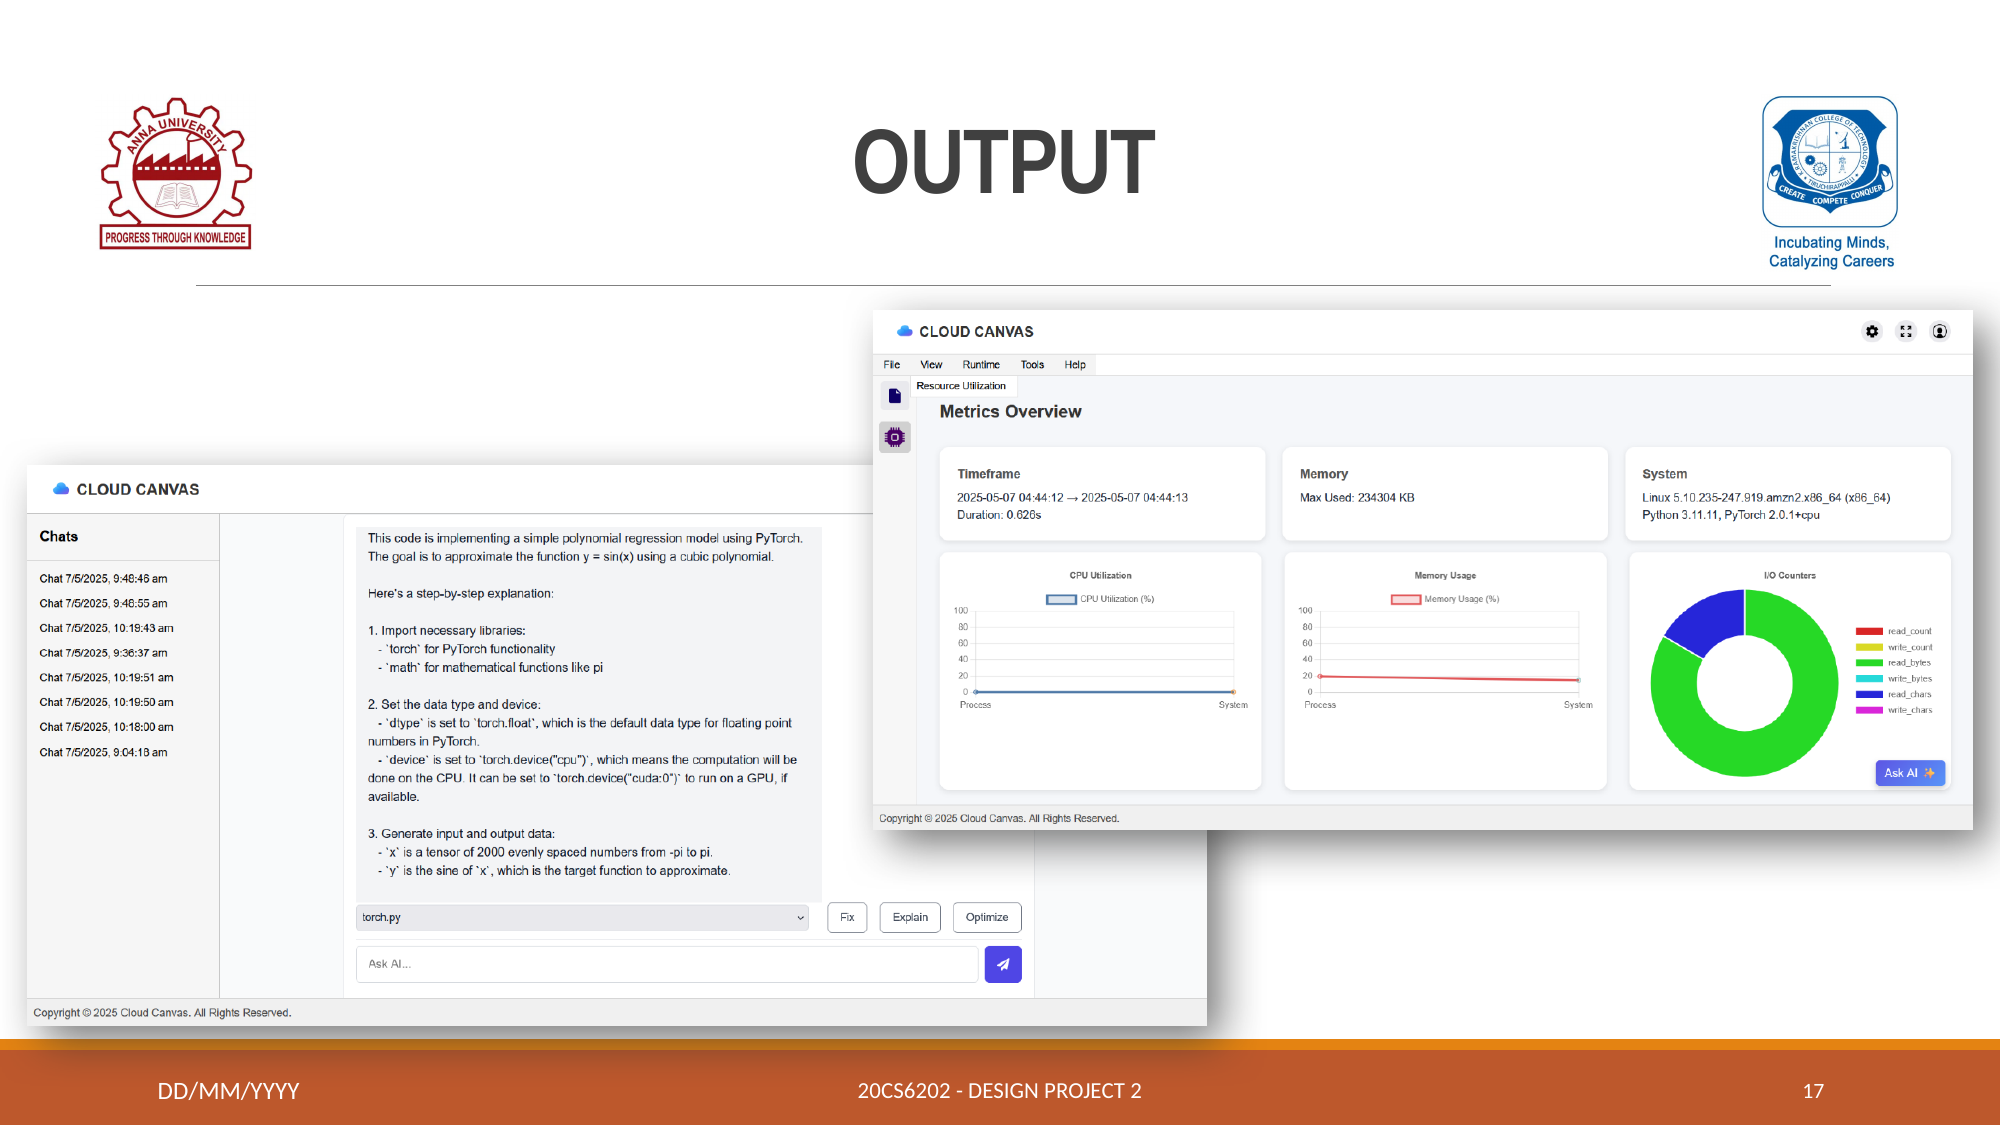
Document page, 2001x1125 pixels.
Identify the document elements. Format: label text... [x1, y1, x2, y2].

picture [1761, 93, 1899, 272]
text_box DD/MM/YYYY [142, 1075, 532, 1112]
picture [94, 93, 257, 252]
slide_number 17 [1624, 1059, 1840, 1120]
title OUTPUT [180, 47, 1830, 285]
footer 20CS6202 - DESIGN PROJECT 2 [604, 1059, 1396, 1120]
picture [27, 309, 1973, 1026]
